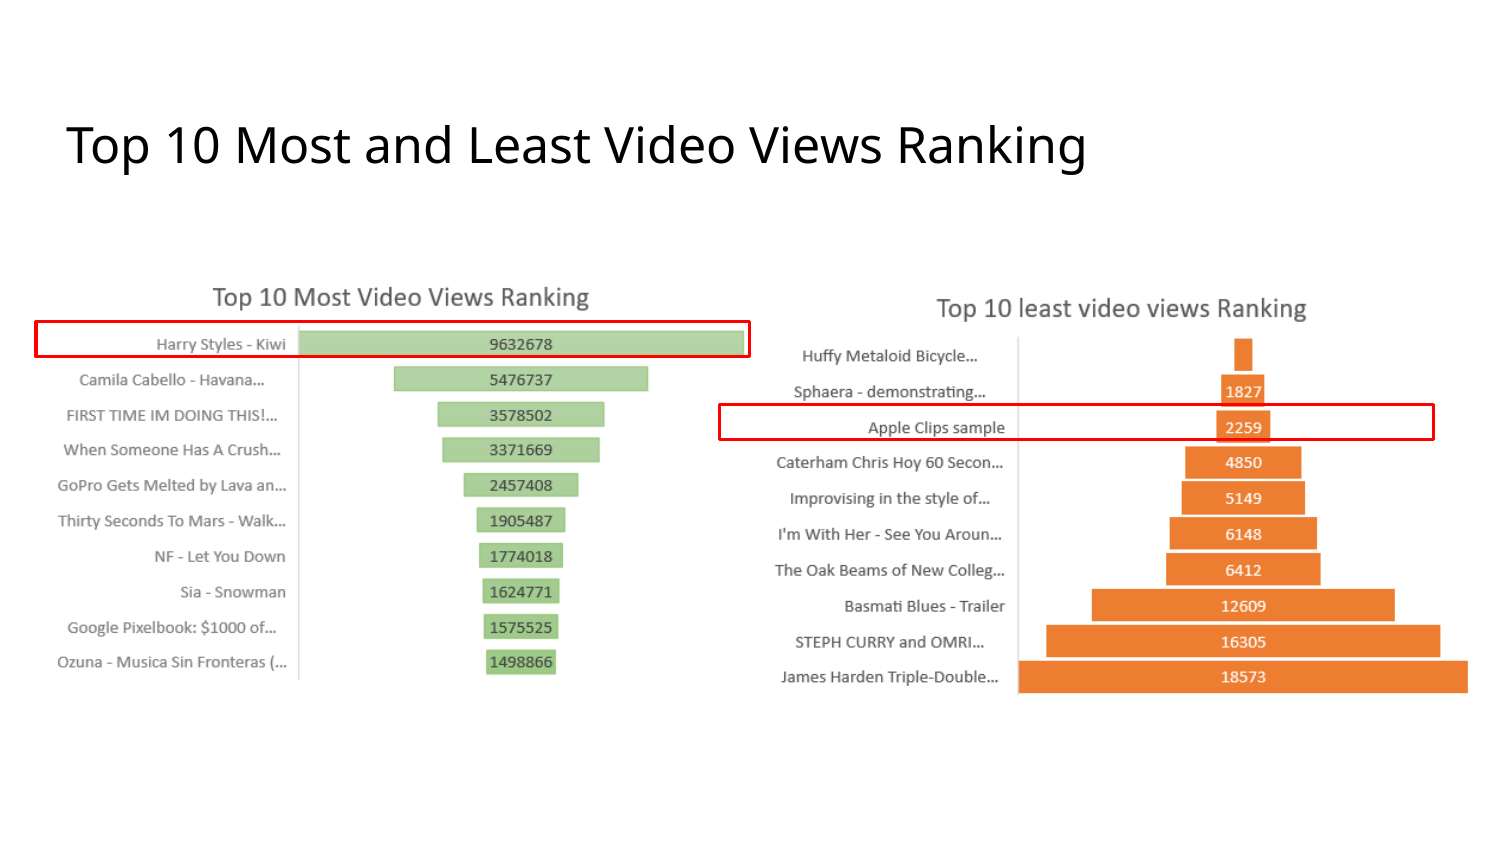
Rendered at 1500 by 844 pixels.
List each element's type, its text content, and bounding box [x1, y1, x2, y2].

picture [765, 280, 1480, 705]
picture [50, 268, 751, 690]
title Top 10 Most and Least Video Views Ranking [51, 51, 1449, 189]
text_box [755, 404, 760, 440]
text_box [36, 321, 45, 357]
